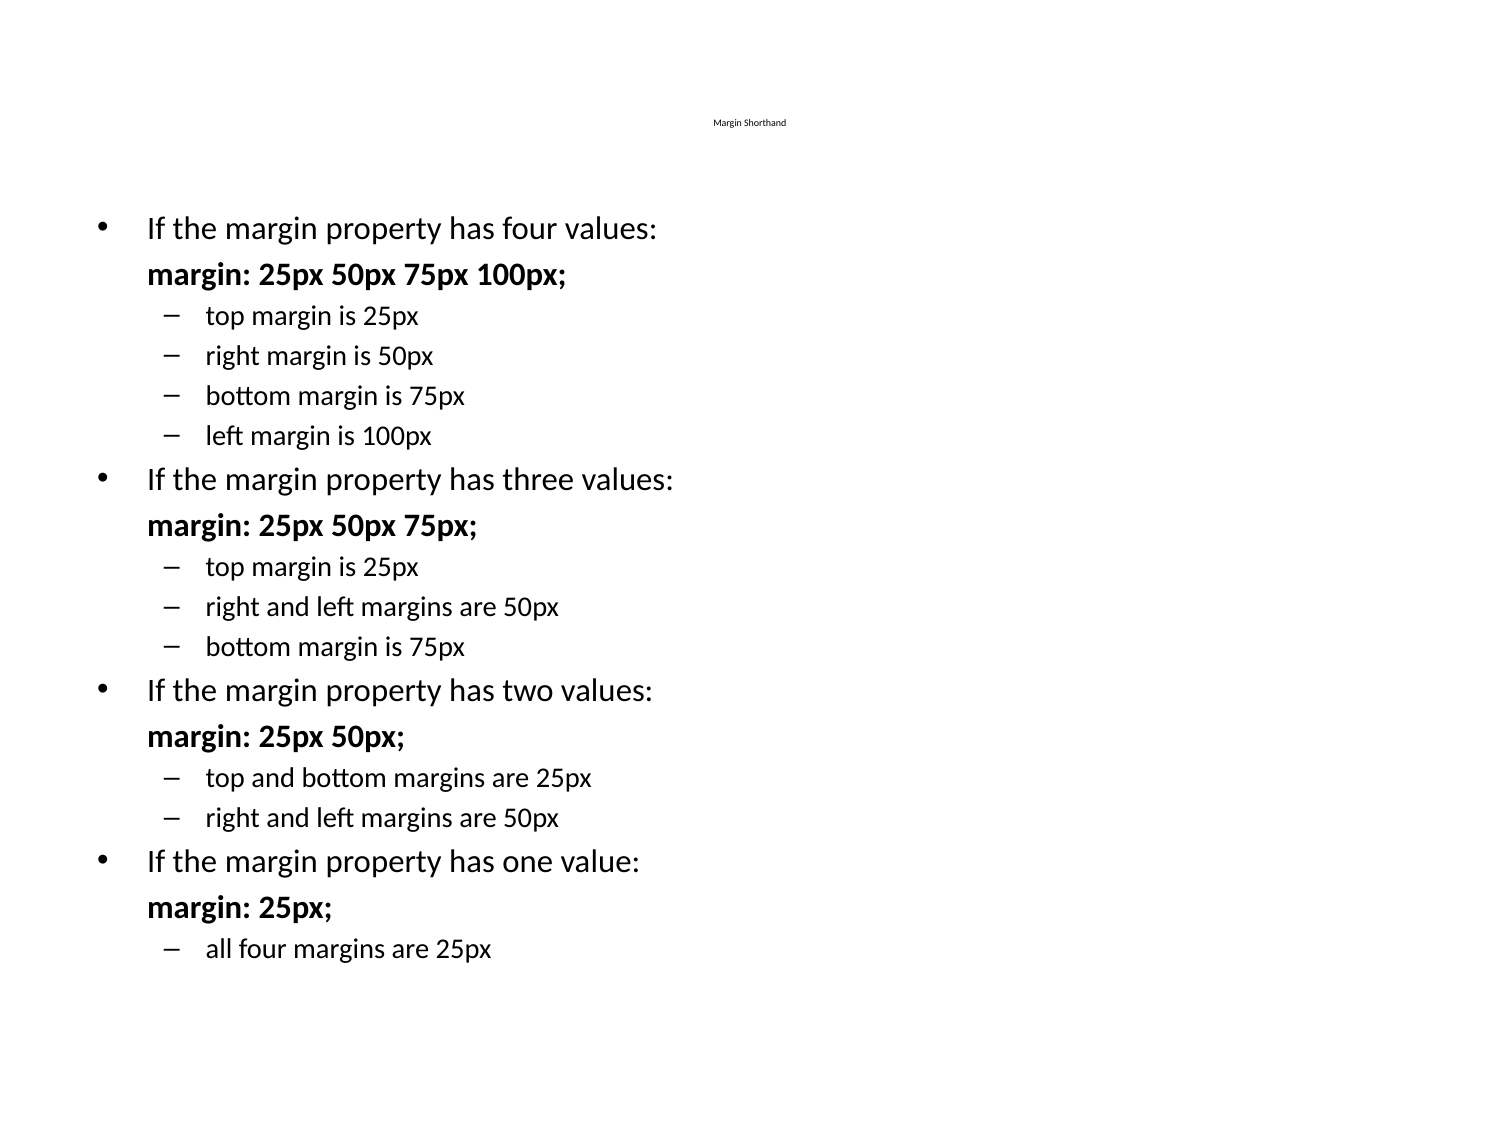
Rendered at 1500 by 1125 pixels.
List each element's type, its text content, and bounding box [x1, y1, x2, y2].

title Margin Shorthand [75, 45, 1425, 211]
list If the margin property has four values: margin: 25px 50px 75px 100px; top margin is 25px right margin is 50px bottom margin is 75px left margin is 100px If the margin property has three values: margin: 25px 50px 75px; top margin is 25px right and left margins are 50px bottom margin is 75px If the margin property has two values: margin: 25px 50px; top and bottom margins are 25px right and left margins are 50px If the margin property has one value: margin: 25px; all four margins are 25px [82, 199, 1432, 973]
